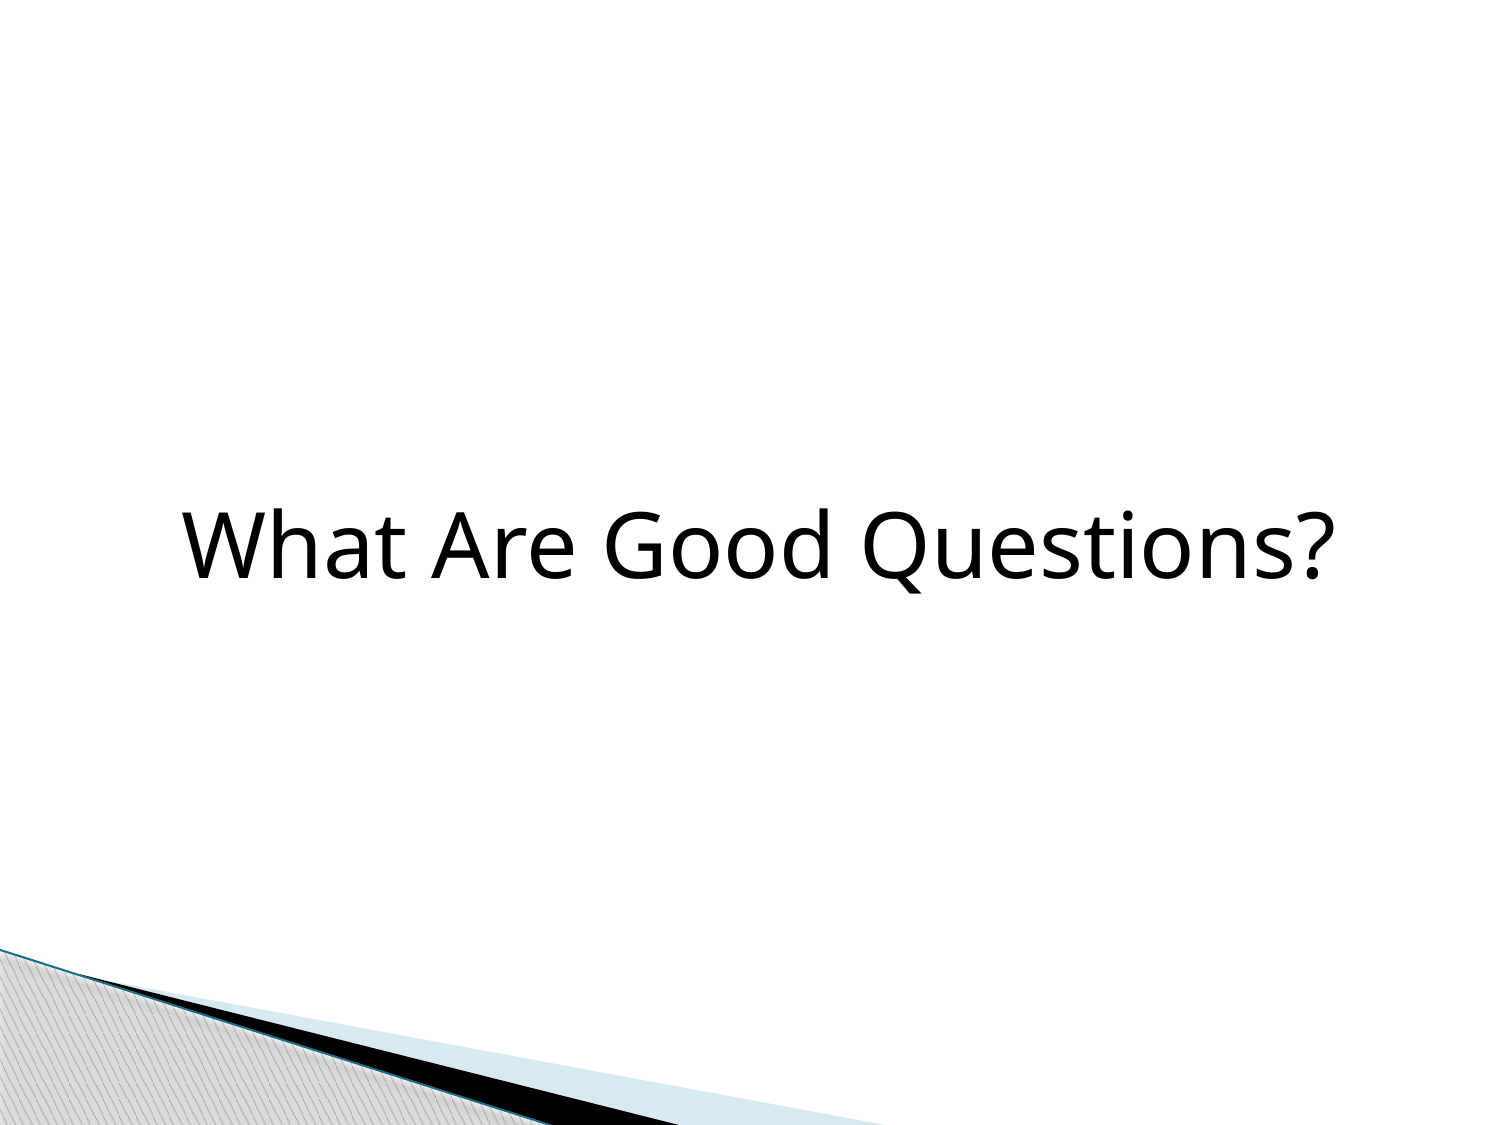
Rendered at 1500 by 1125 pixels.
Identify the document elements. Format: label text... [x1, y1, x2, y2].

list What Are Good Questions? [75, 243, 1425, 986]
